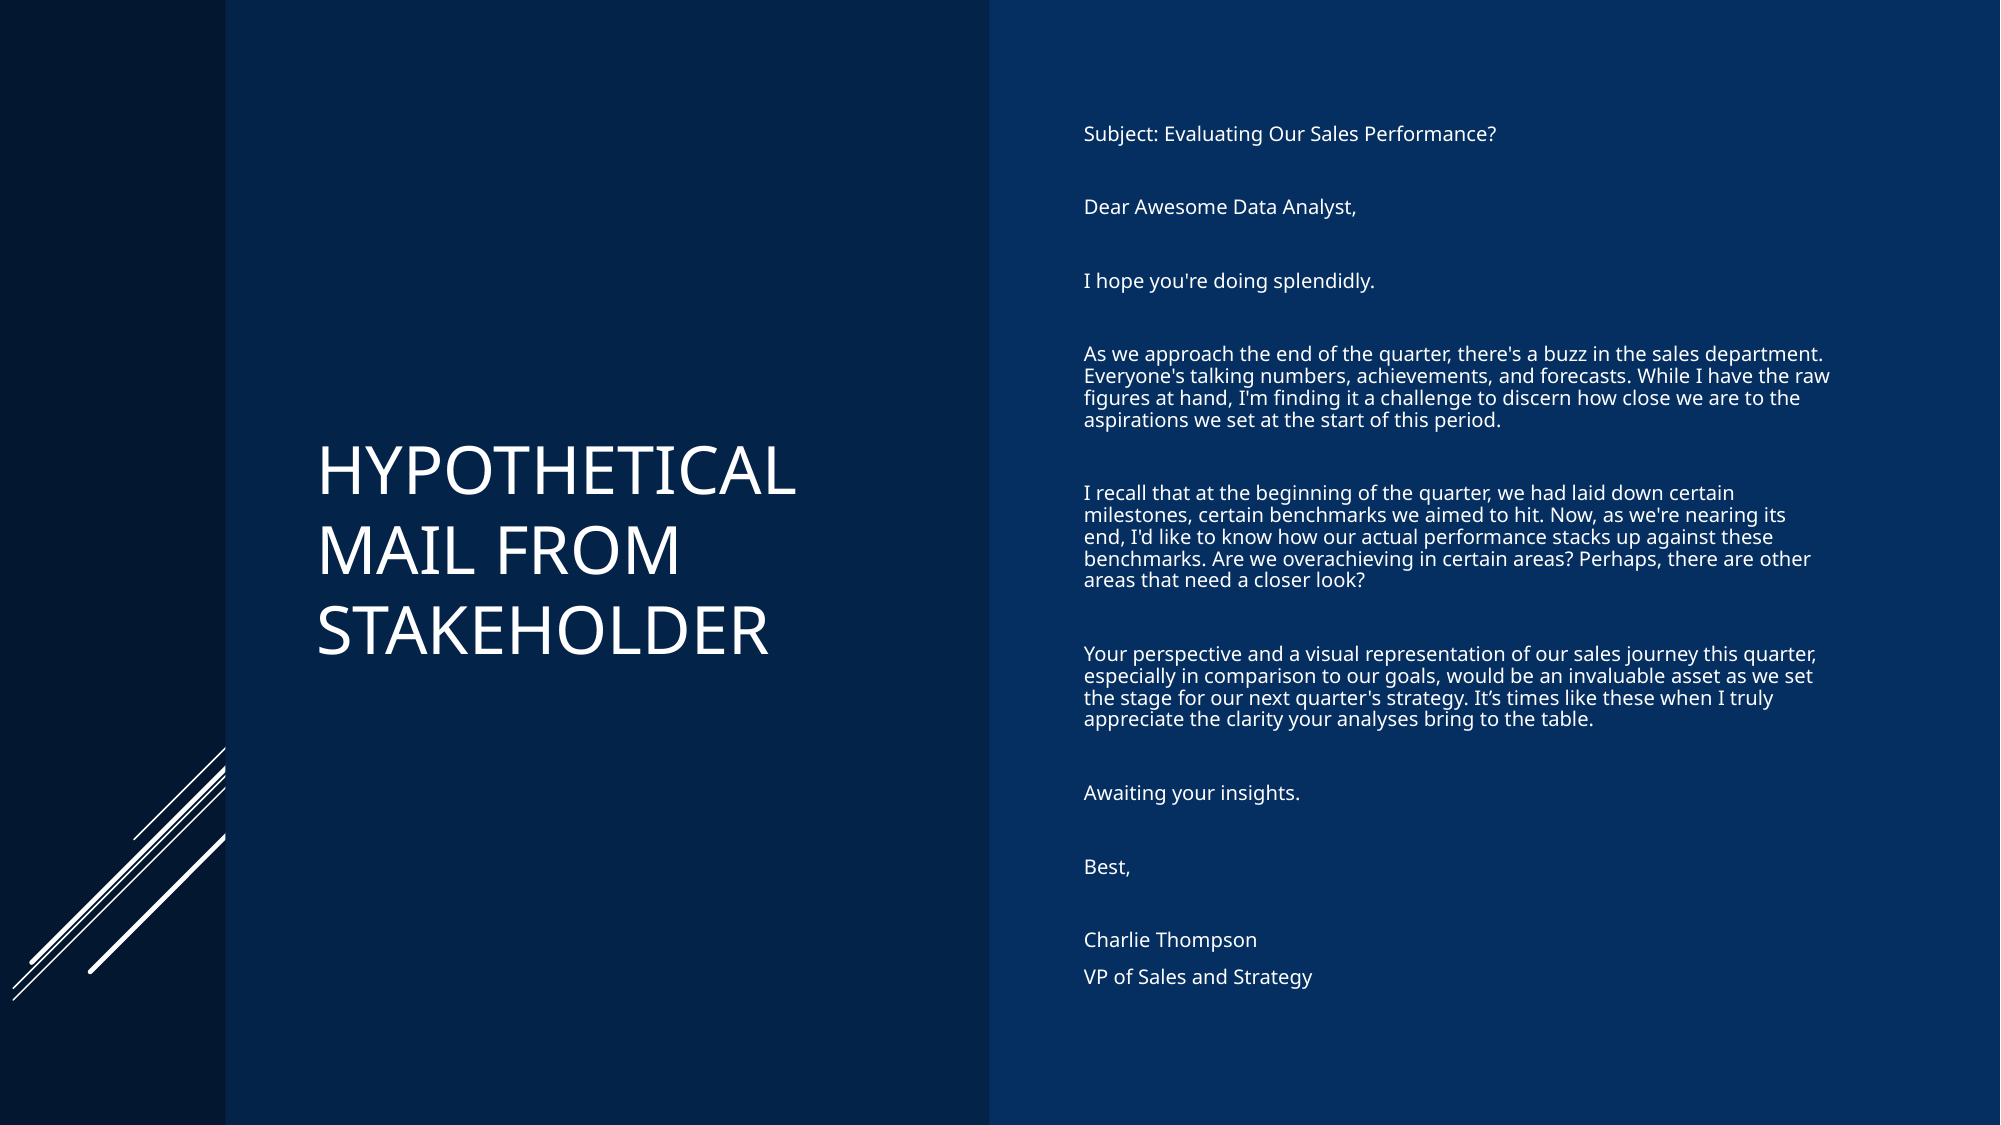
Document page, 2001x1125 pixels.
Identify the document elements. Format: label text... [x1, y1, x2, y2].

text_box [12, 727, 247, 1001]
text_box [0, 0, 224, 1125]
text_box [991, 0, 2000, 1125]
text_box [224, 0, 991, 1125]
title Hypothetical Mail From Stakeholder [301, 112, 909, 984]
list Subject: Evaluating Our Sales Performance? Dear Awesome Data Analyst, I hope you're doing splendidly. As we approach the end of the quarter, there's a buzz in the sales department. Everyone's talking numbers, achievements, and forecasts. While I have the raw figures at hand, I'm finding it a challenge to discern how close we are to the aspirations we set at the start of this period. I recall that at the beginning of the quarter, we had laid down certain milestones, certain benchmarks we aimed to hit. Now, as we're nearing its end, I'd like to know how our actual performance stacks up against these benchmarks. Are we overachieving in certain areas? Perhaps, there are other areas that need a closer look? Your perspective and a visual representation of our sales journey this quarter, especially in comparison to our goals, would be an invaluable asset as we set the stage for our next quarter's strategy. It’s times like these when I truly appreciate the clarity your analyses bring to the table. Awaiting your insights. Best, Charlie Thompson VP of Sales and Strategy [1069, 112, 1849, 1000]
